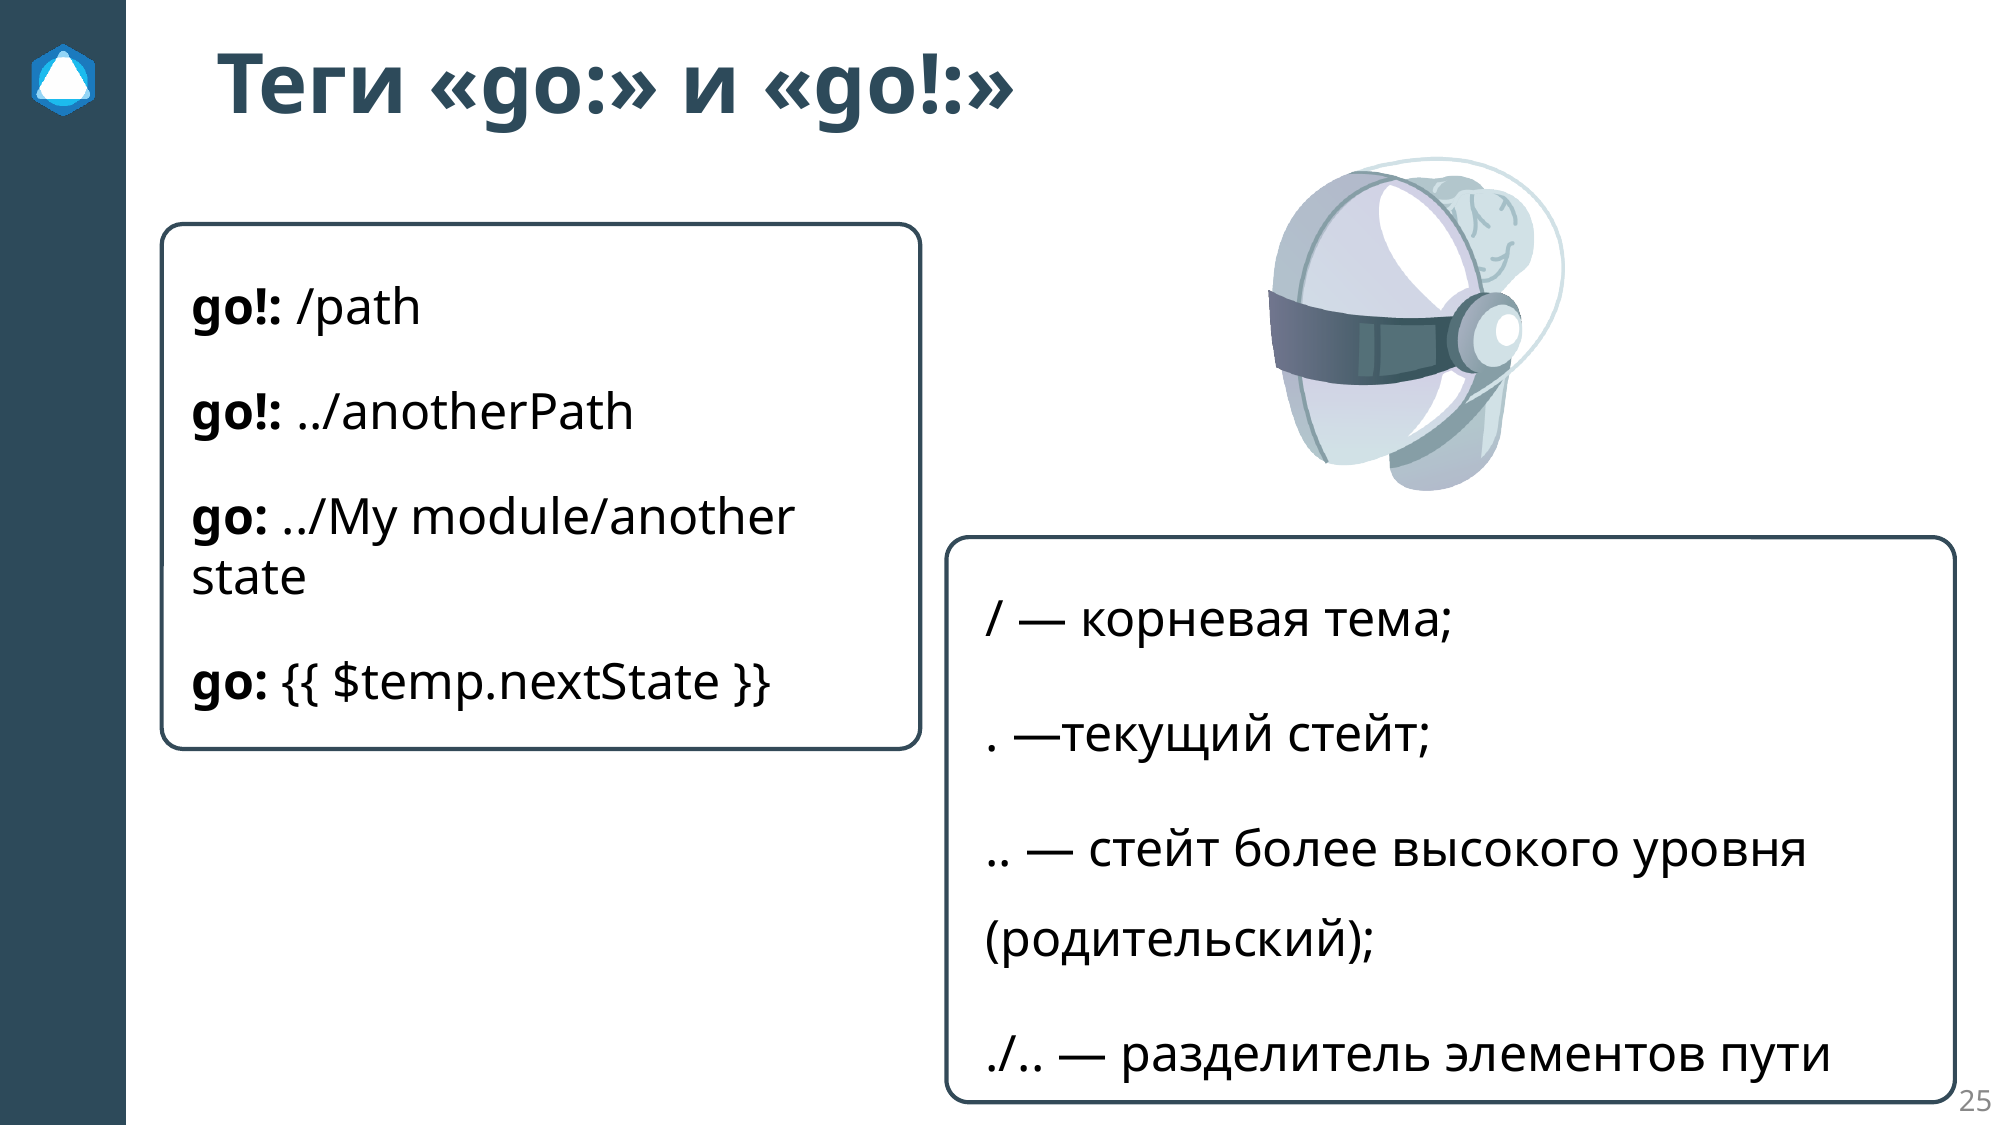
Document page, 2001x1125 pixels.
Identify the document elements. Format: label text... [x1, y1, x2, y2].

text_box [946, 537, 1953, 1103]
text_box [161, 223, 921, 749]
text_box go!: /path go!: ../anotherPath go: ../My module/another state go: {{ $temp.nextState }} [184, 267, 926, 718]
text_box Теги «go:» и «go!:» [208, 22, 1529, 138]
text_box / — корневая тема; . —текущий стейт; .. — стейт более высокого уровня (родительский); ./.. — разделитель элементов пути [978, 549, 1980, 1103]
picture [31, 44, 99, 116]
slide_number ‹#› [1933, 768, 2000, 1125]
picture [1268, 156, 1565, 492]
